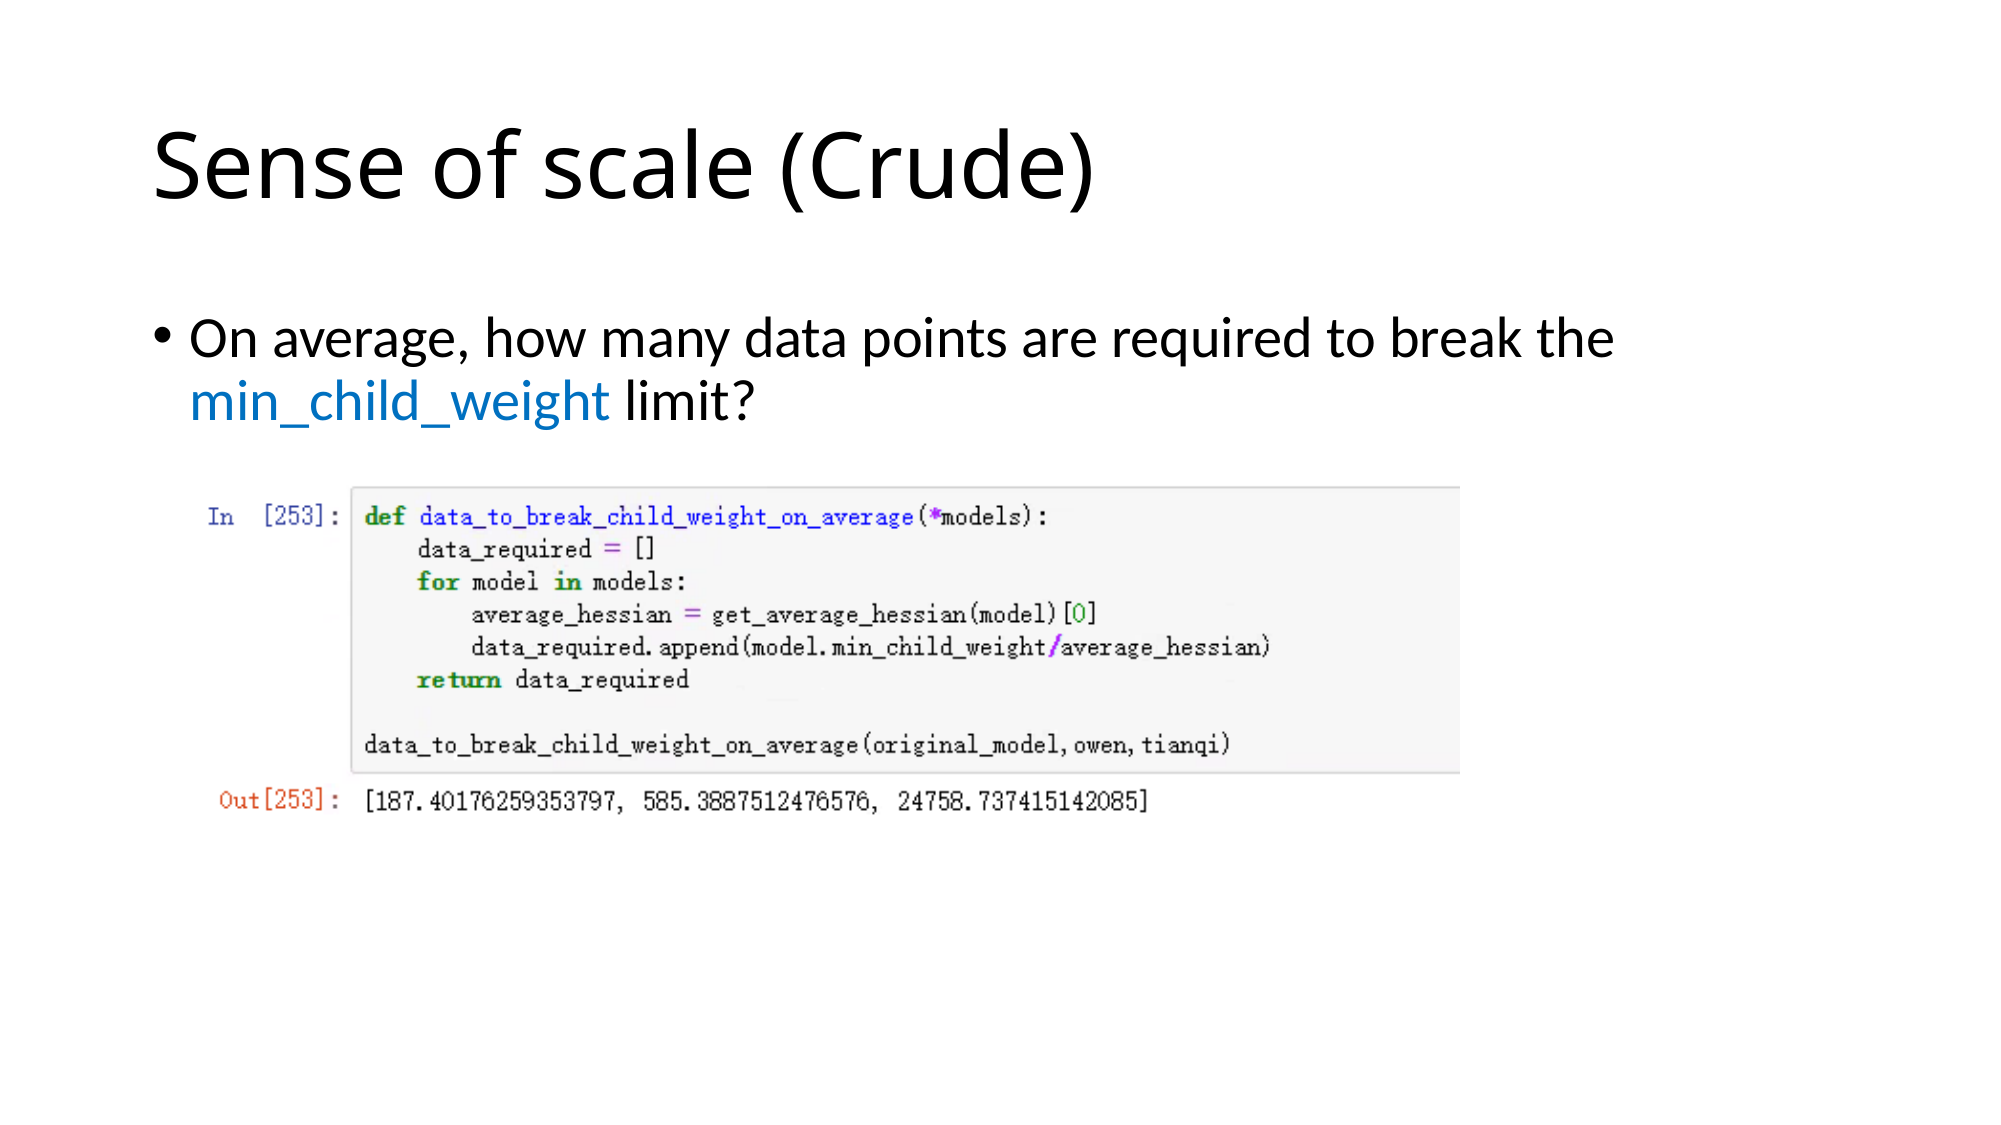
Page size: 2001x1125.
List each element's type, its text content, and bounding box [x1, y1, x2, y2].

picture [194, 460, 1460, 851]
list On average, how many data points are required to break the min_child_weight limit? [137, 299, 1863, 1014]
title Sense of scale (Crude) [137, 59, 1863, 278]
